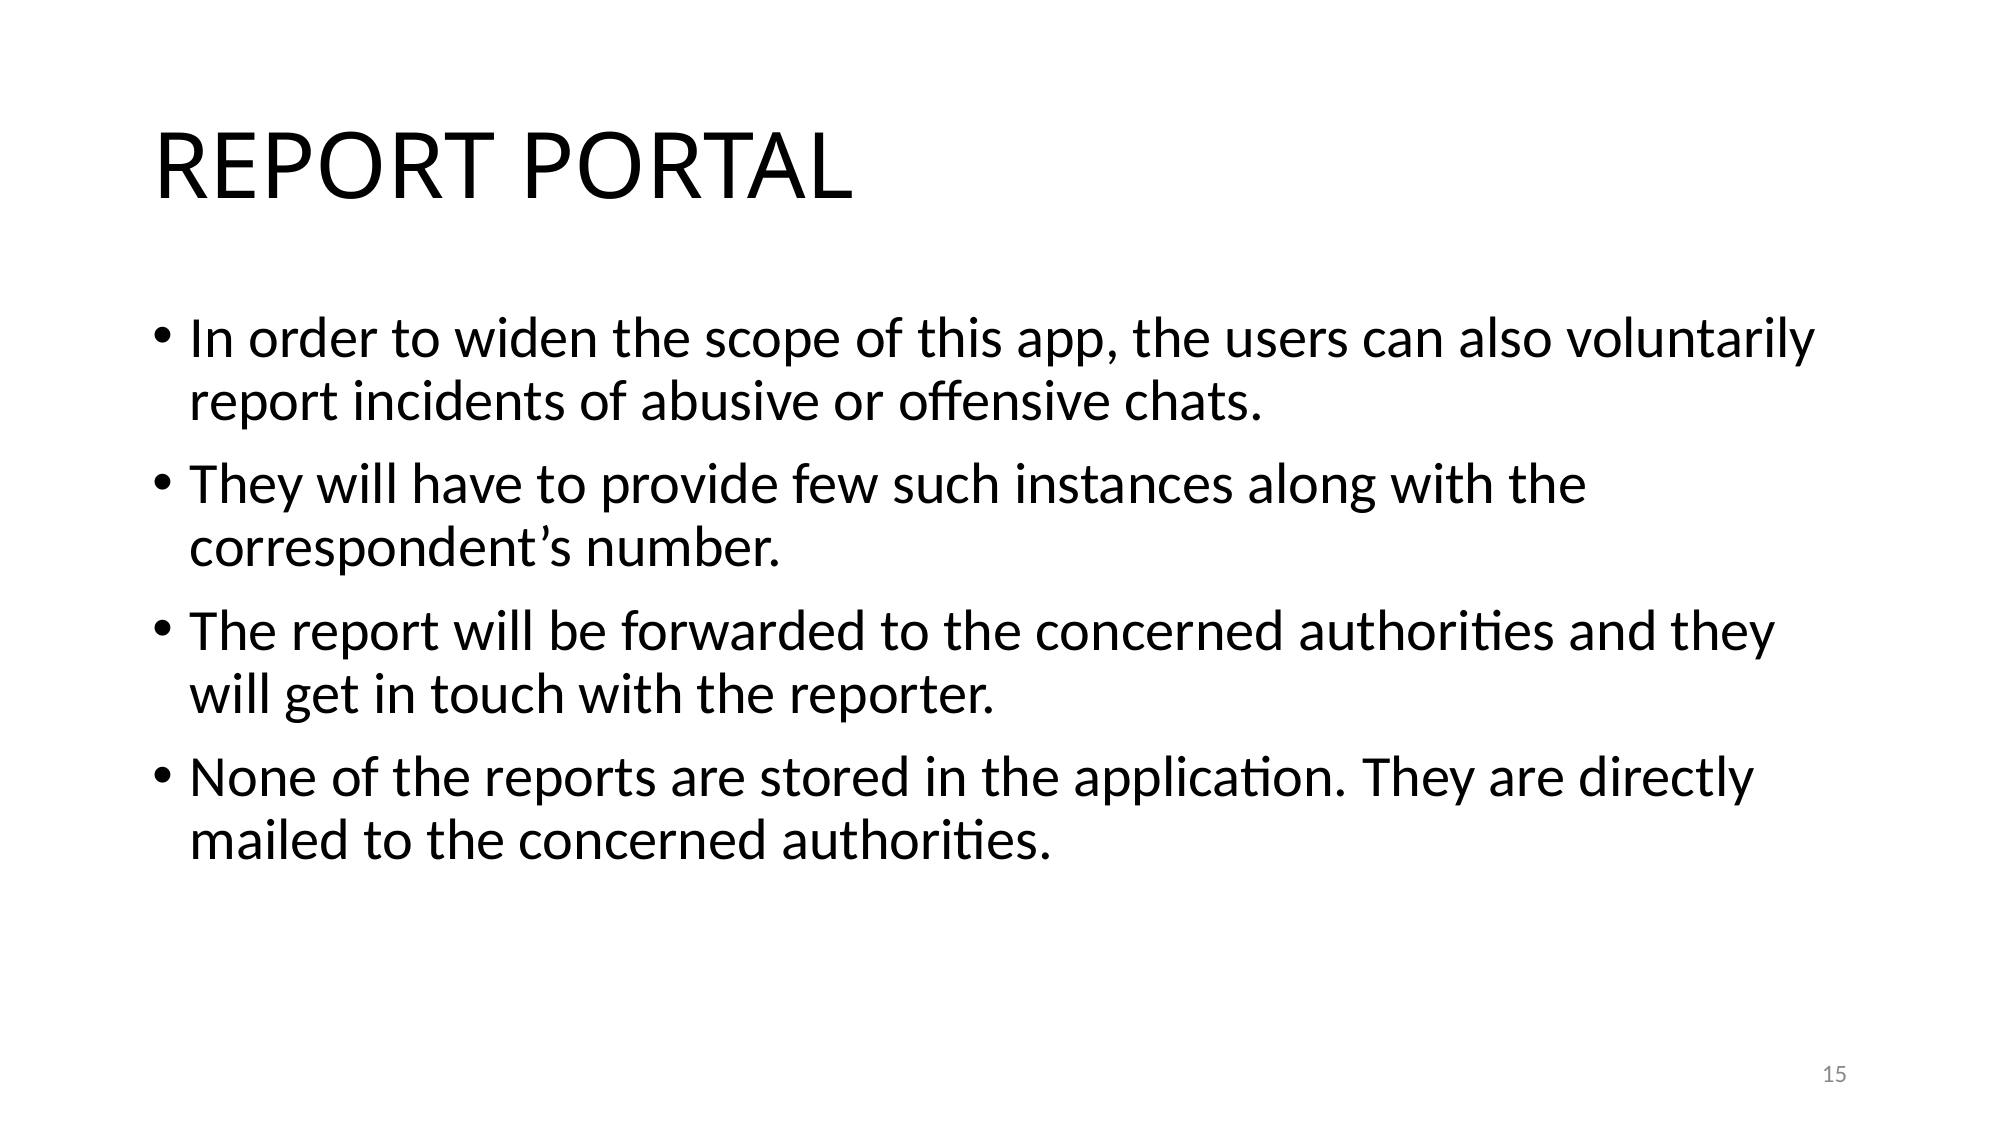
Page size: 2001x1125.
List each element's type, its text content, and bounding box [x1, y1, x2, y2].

title REPORT PORTAL [137, 59, 1863, 278]
slide_number 15 [1412, 1042, 1863, 1103]
list In order to widen the scope of this app, the users can also voluntarily report incidents of abusive or offensive chats. They will have to provide few such instances along with the correspondent’s number. The report will be forwarded to the concerned authorities and they will get in touch with the reporter. None of the reports are stored in the application. They are directly mailed to the concerned authorities. [137, 299, 1863, 1014]
